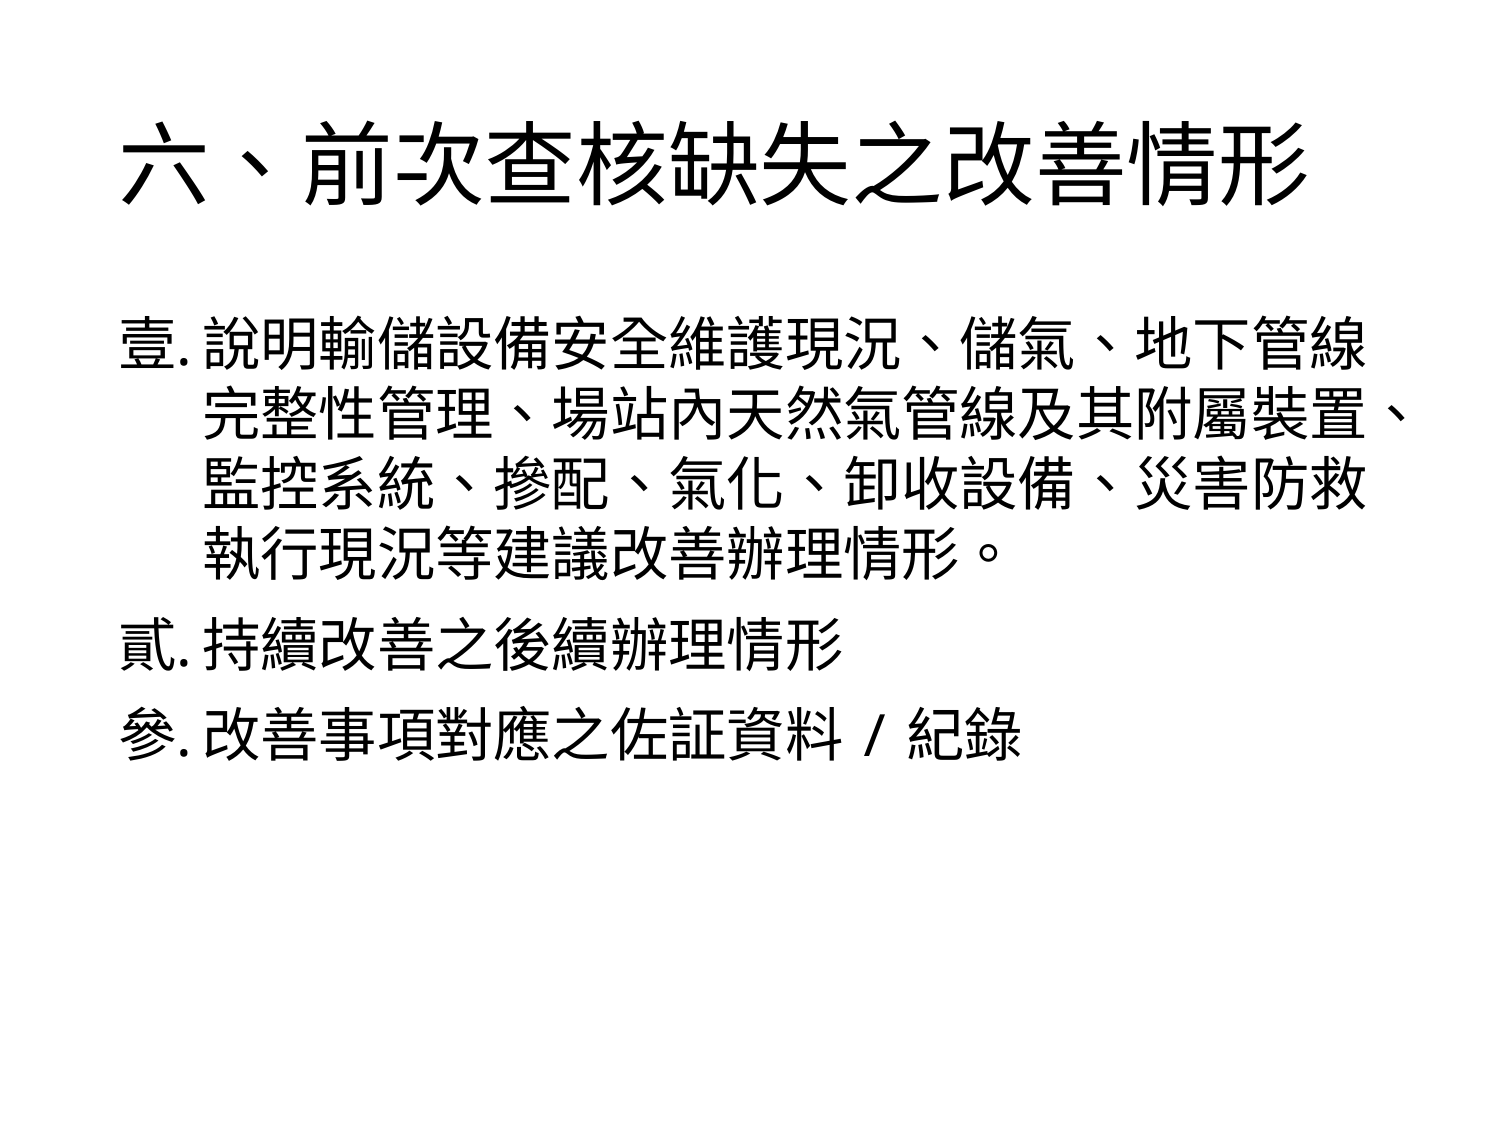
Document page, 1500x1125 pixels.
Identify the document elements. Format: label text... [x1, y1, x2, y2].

title 六、前次查核缺失之改善情形 [103, 59, 1397, 278]
list 說明輸儲設備安全維護現況、儲氣、地下管線完整性管理、場站內天然氣管線及其附屬裝置、監控系統、摻配、氣化、卸收設備、災害防救執行現況等建議改善辦理情形。 持續改善之後續辦理情形 改善事項對應之佐証資料/紀錄 [103, 299, 1397, 1014]
